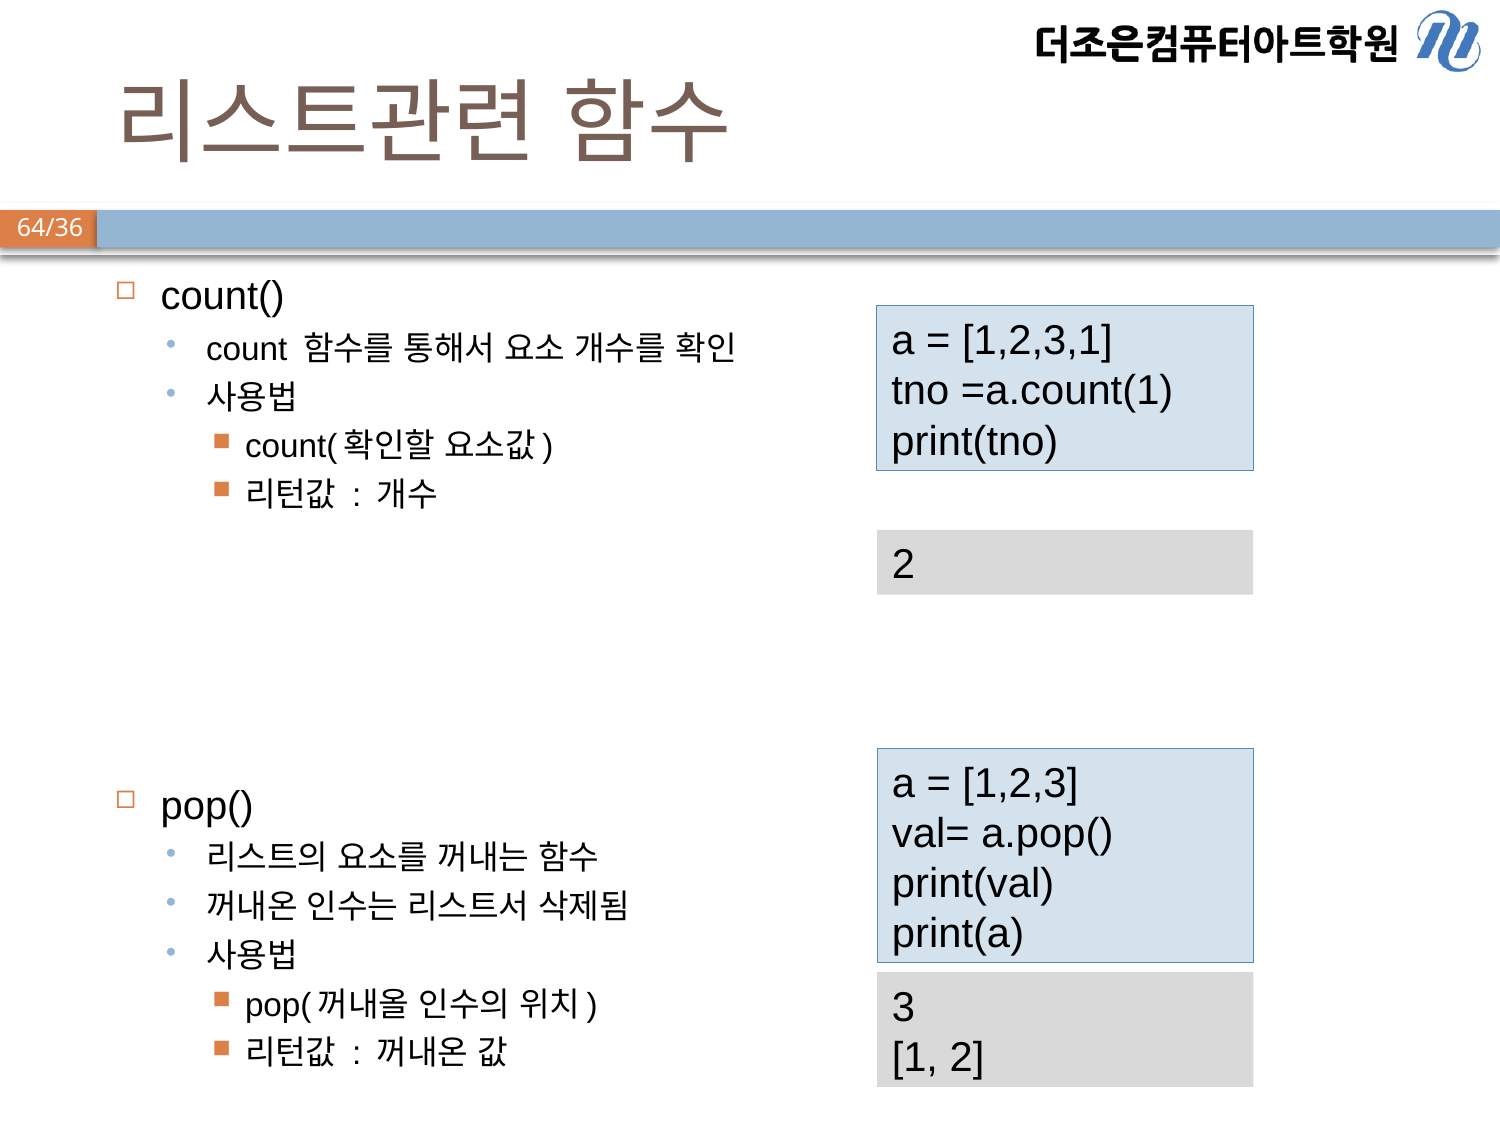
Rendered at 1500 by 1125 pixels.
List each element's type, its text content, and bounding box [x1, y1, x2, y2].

text_box 3 [1, 2] [877, 972, 1254, 1087]
title 리스트관련 함수 [100, 37, 1438, 200]
text_box a = [1,2,3] val= a.pop() print(val) print(a) [877, 748, 1254, 963]
text_box 2 [877, 529, 1254, 595]
list count() count 함수를 통해서 요소 개수를 확인 사용법 count(확인할 요소값) 리턴값 : 개수 pop() 리스트의 요소를 꺼내는 함수 꺼내온 인수는 리스트서 삭제됨 사용법 pop(꺼내올 인수의 위치) 리턴값 : 꺼내온 값 [100, 262, 1438, 1083]
text_box a = [1,2,3,1] tno =a.count(1) print(tno) [876, 305, 1254, 471]
picture [1015, 2, 1500, 79]
